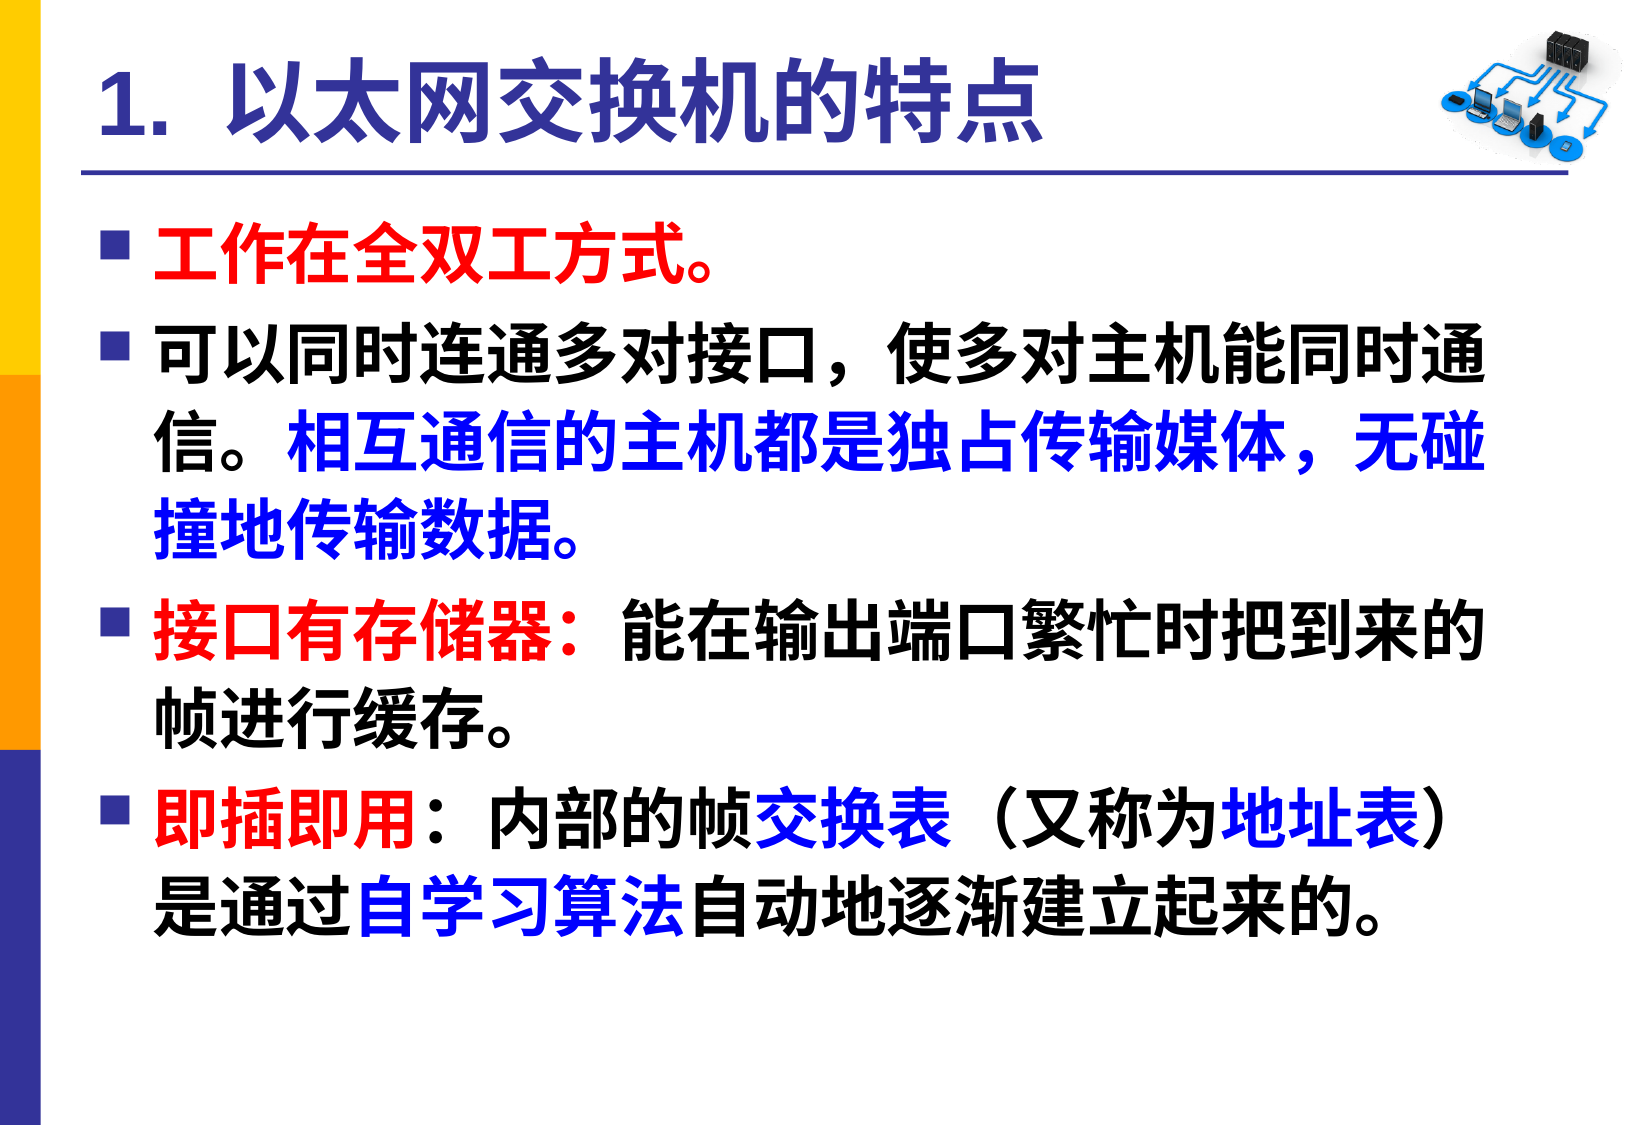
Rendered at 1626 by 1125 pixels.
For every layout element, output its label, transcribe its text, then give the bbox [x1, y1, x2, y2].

picture [1438, 30, 1624, 165]
list 工作在全双工方式。 可以同时连通多对接口，使多对主机能同时通信。相互通信的主机都是独占传输媒体，无碰撞地传输数据。 接口有存储器：能在输出端口繁忙时把到来的帧进行缓存。 即插即用：内部的帧交换表（又称为地址表）是通过自学习算法自动地逐渐建立起来的。 [81, 196, 1569, 1006]
title 1. 以太网交换机的特点 [81, 30, 1569, 161]
